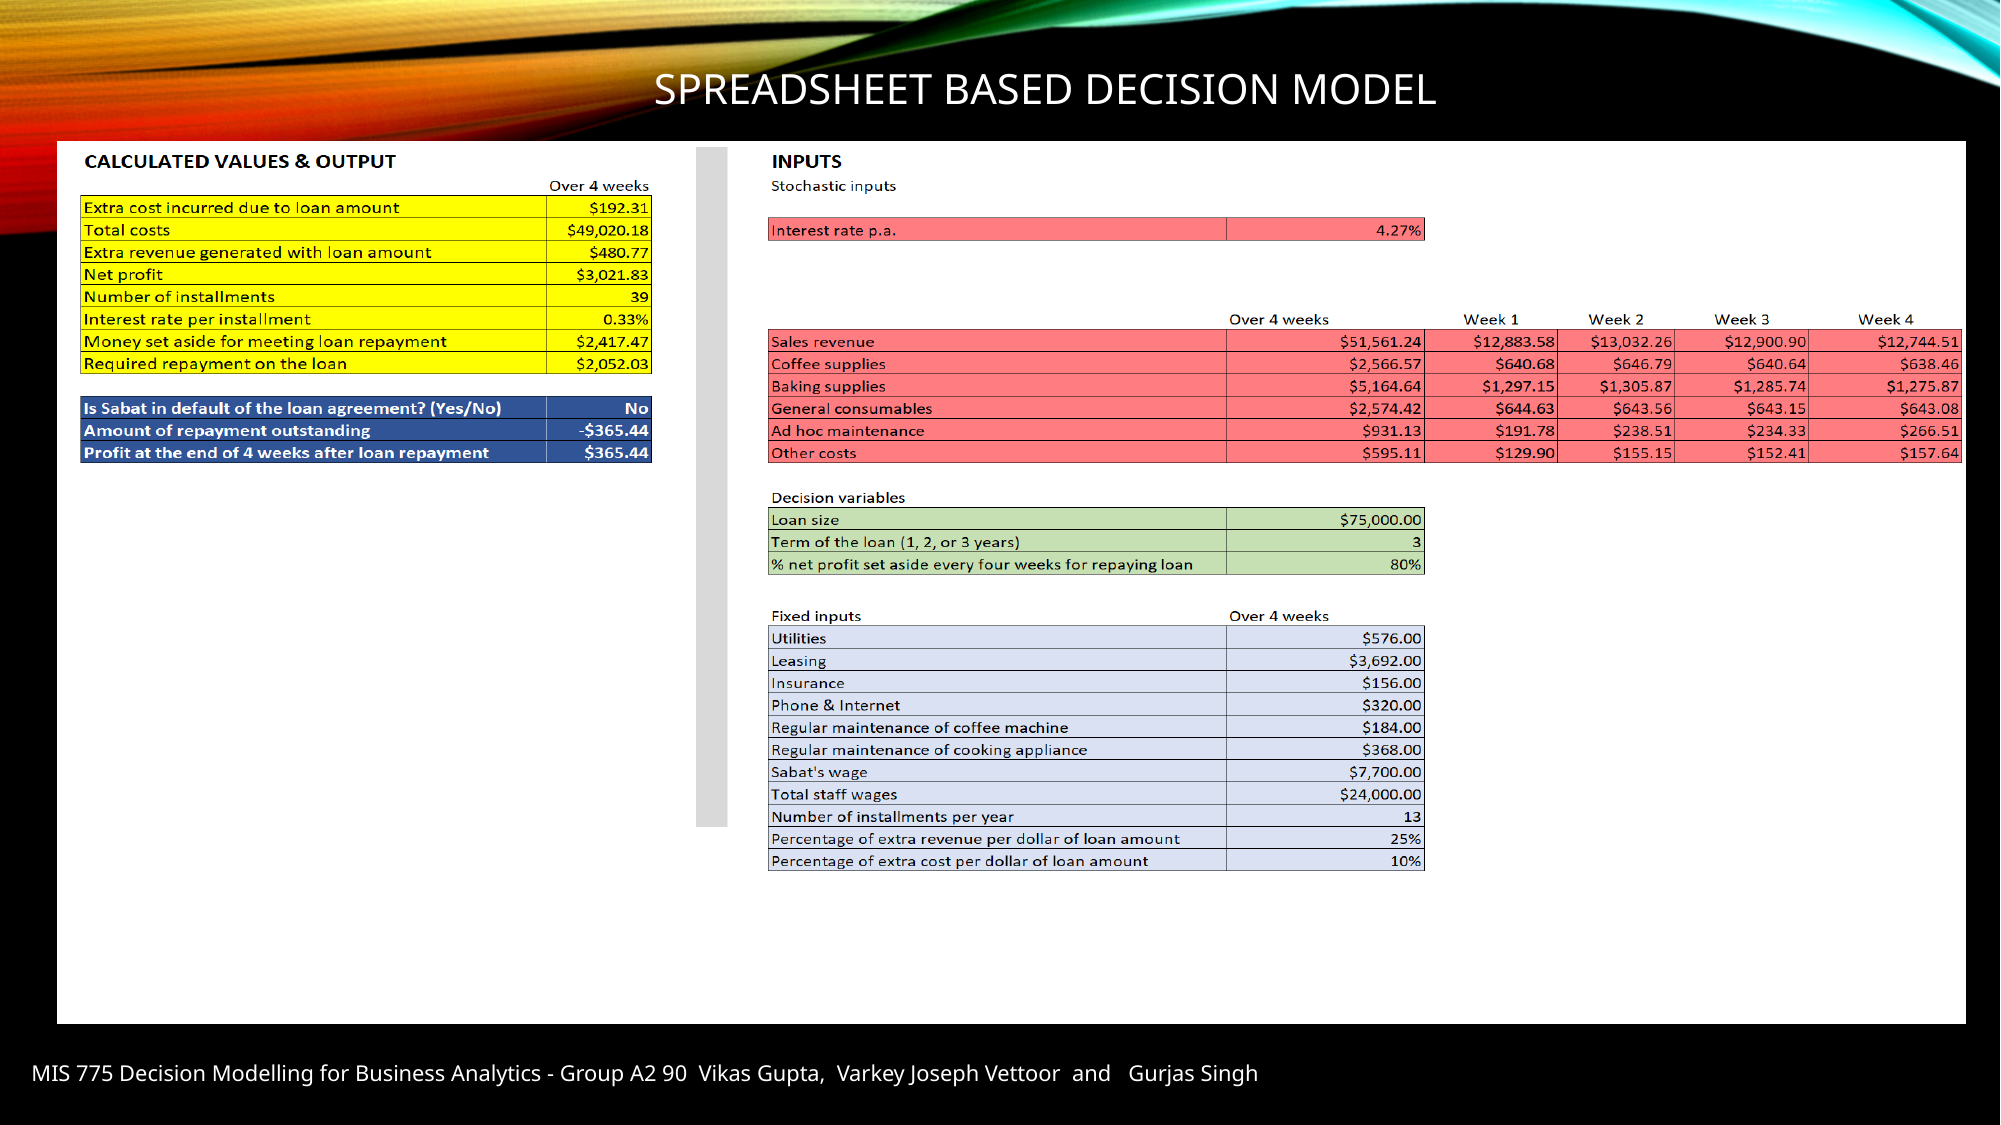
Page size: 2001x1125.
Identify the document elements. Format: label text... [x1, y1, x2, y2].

title Spreadsheet BASED decision Model [344, 16, 1758, 114]
list [0, 114, 1966, 1066]
picture [0, 0, 2000, 1025]
footer MIS 775 Decision Modelling for Business Analytics - Group A2 90 Vikas Gupta, Varkey Joseph Vettoor and Gurjas Singh [16, 1042, 1450, 1103]
